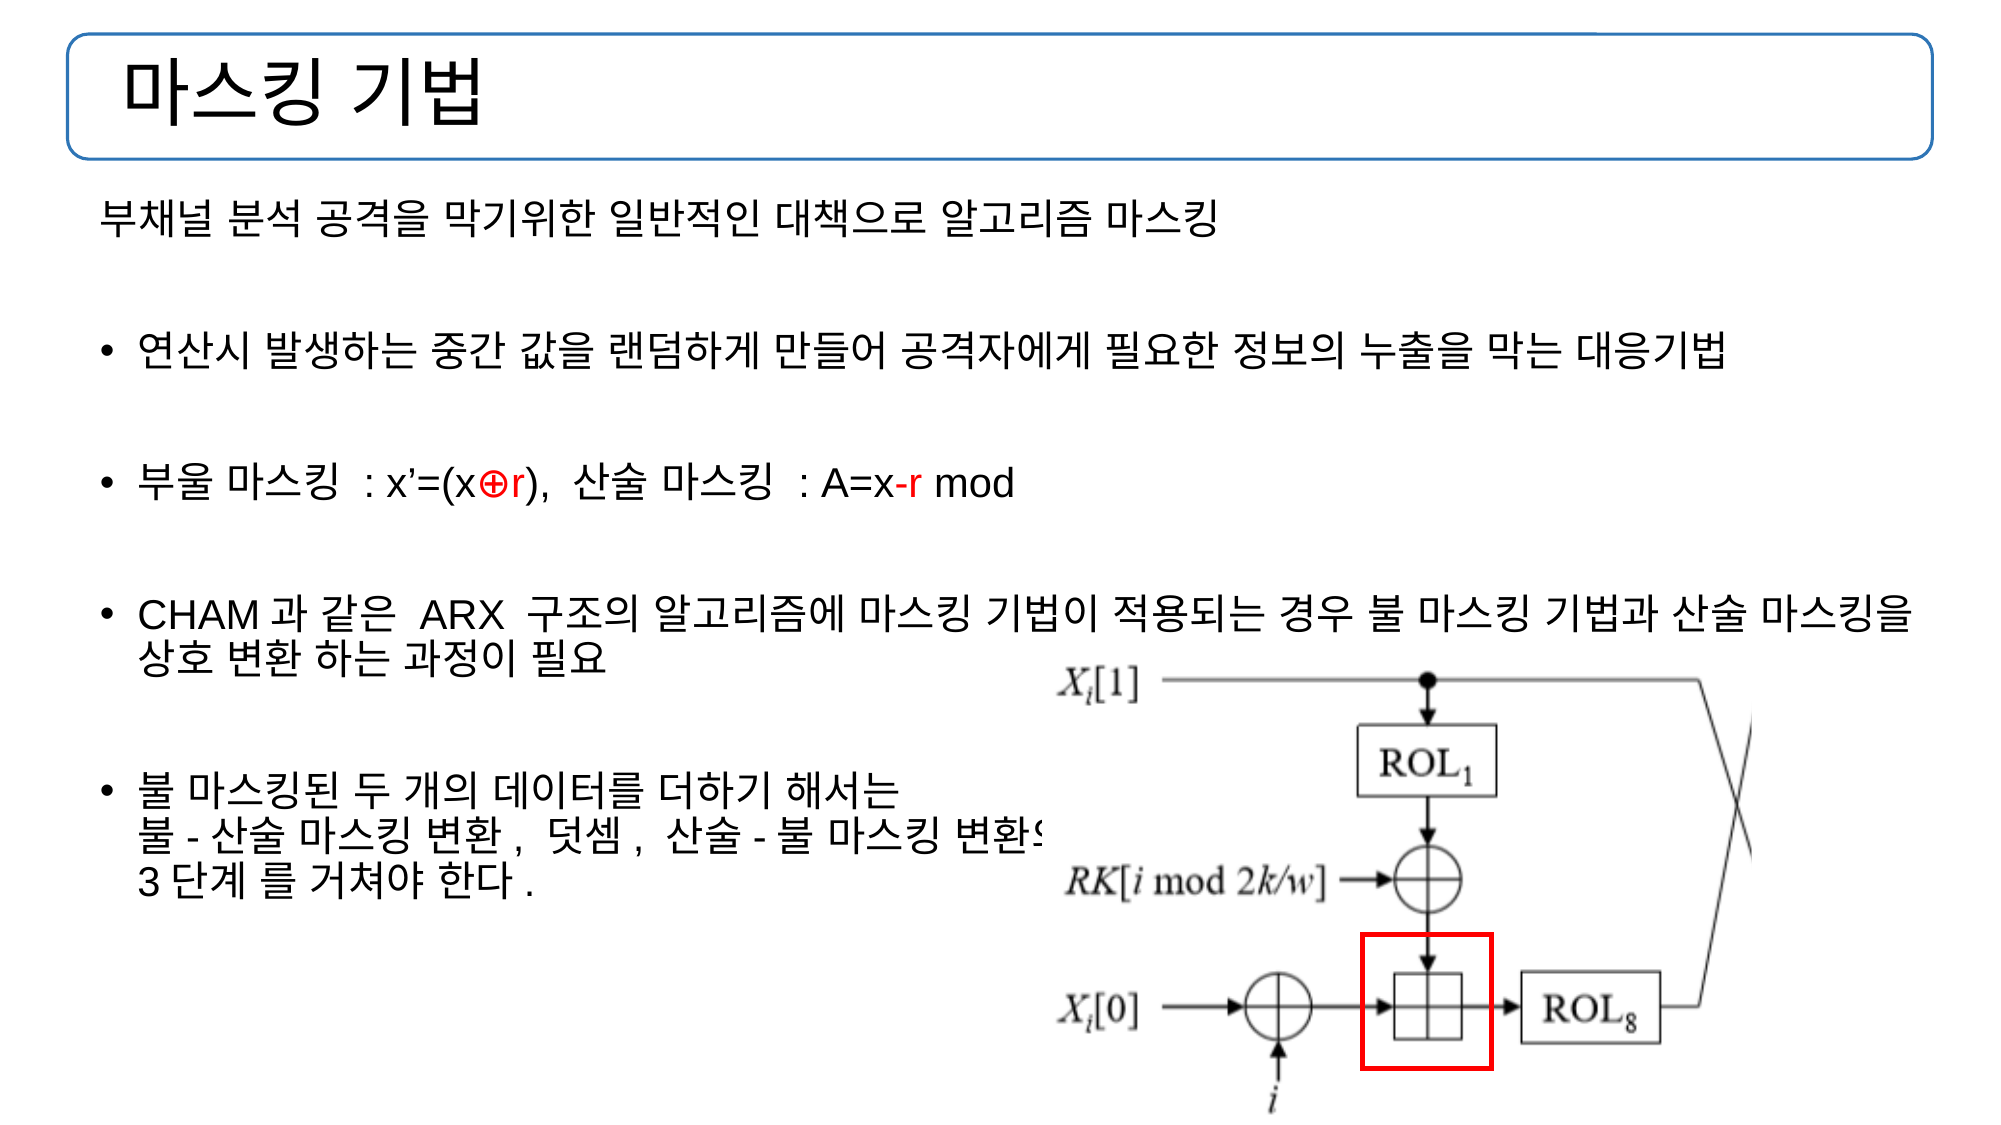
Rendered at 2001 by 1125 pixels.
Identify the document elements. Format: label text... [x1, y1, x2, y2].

picture [1041, 638, 1752, 1125]
text_box [177, 190, 2000, 1021]
title 마스킹 기법 [67, 34, 1933, 160]
